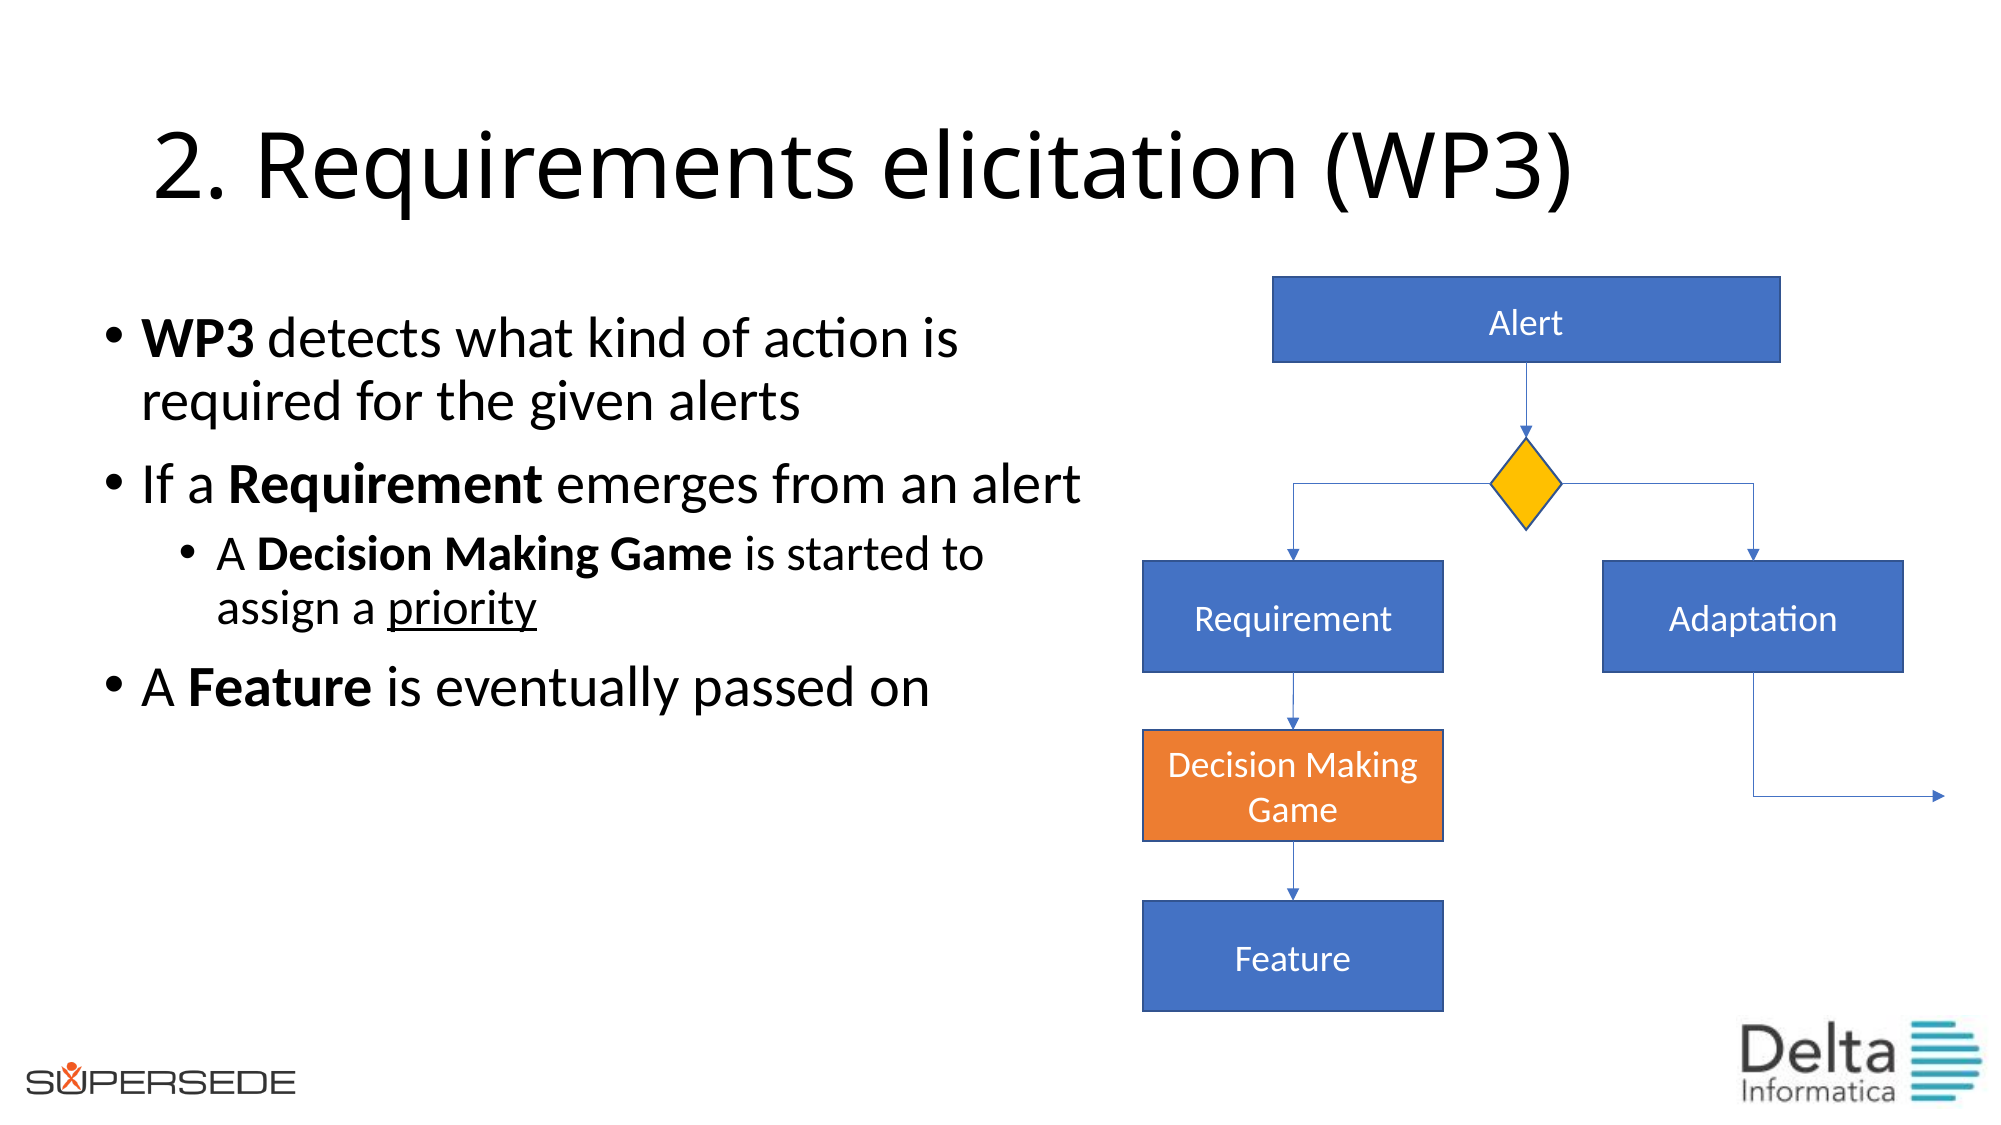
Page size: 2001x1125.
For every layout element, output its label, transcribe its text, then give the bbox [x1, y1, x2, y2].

title 2. Requirements elicitation (WP3) [137, 59, 1863, 278]
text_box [1787, 638, 1912, 830]
text_box Decision Making Game [1142, 729, 1444, 842]
picture [1736, 1015, 1989, 1109]
text_box Alert [1272, 276, 1781, 363]
picture [24, 1062, 296, 1103]
text_box Adaptation [1602, 560, 1904, 673]
text_box Requirement [1142, 560, 1444, 673]
text_box Feature [1142, 900, 1444, 1012]
text_box [1489, 436, 1563, 532]
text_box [1561, 483, 1754, 562]
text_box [1293, 483, 1491, 562]
list WP3 detects what kind of action is required for the given alerts If a Requirement emerges from an alert A Decision Making Game is started to assign a priority A Feature is eventually passed on [89, 299, 1108, 1014]
